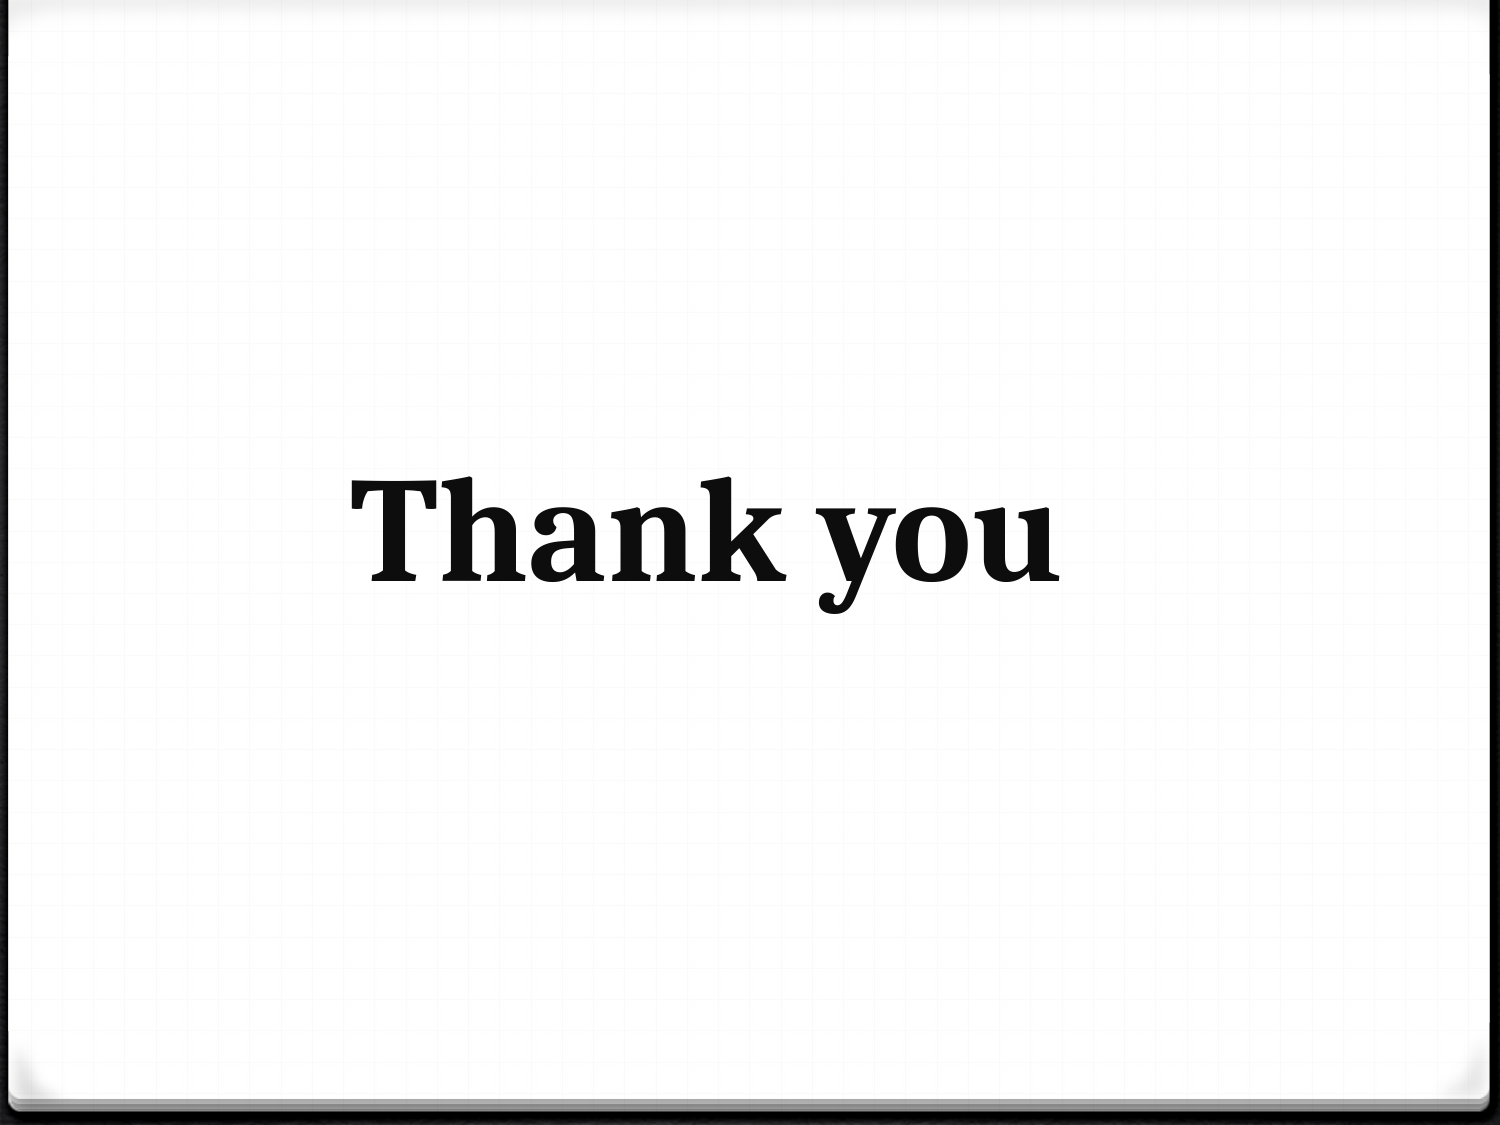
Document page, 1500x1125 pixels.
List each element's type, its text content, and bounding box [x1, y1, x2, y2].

list Thank you [137, 334, 1363, 983]
picture [0, 0, 1500, 1125]
